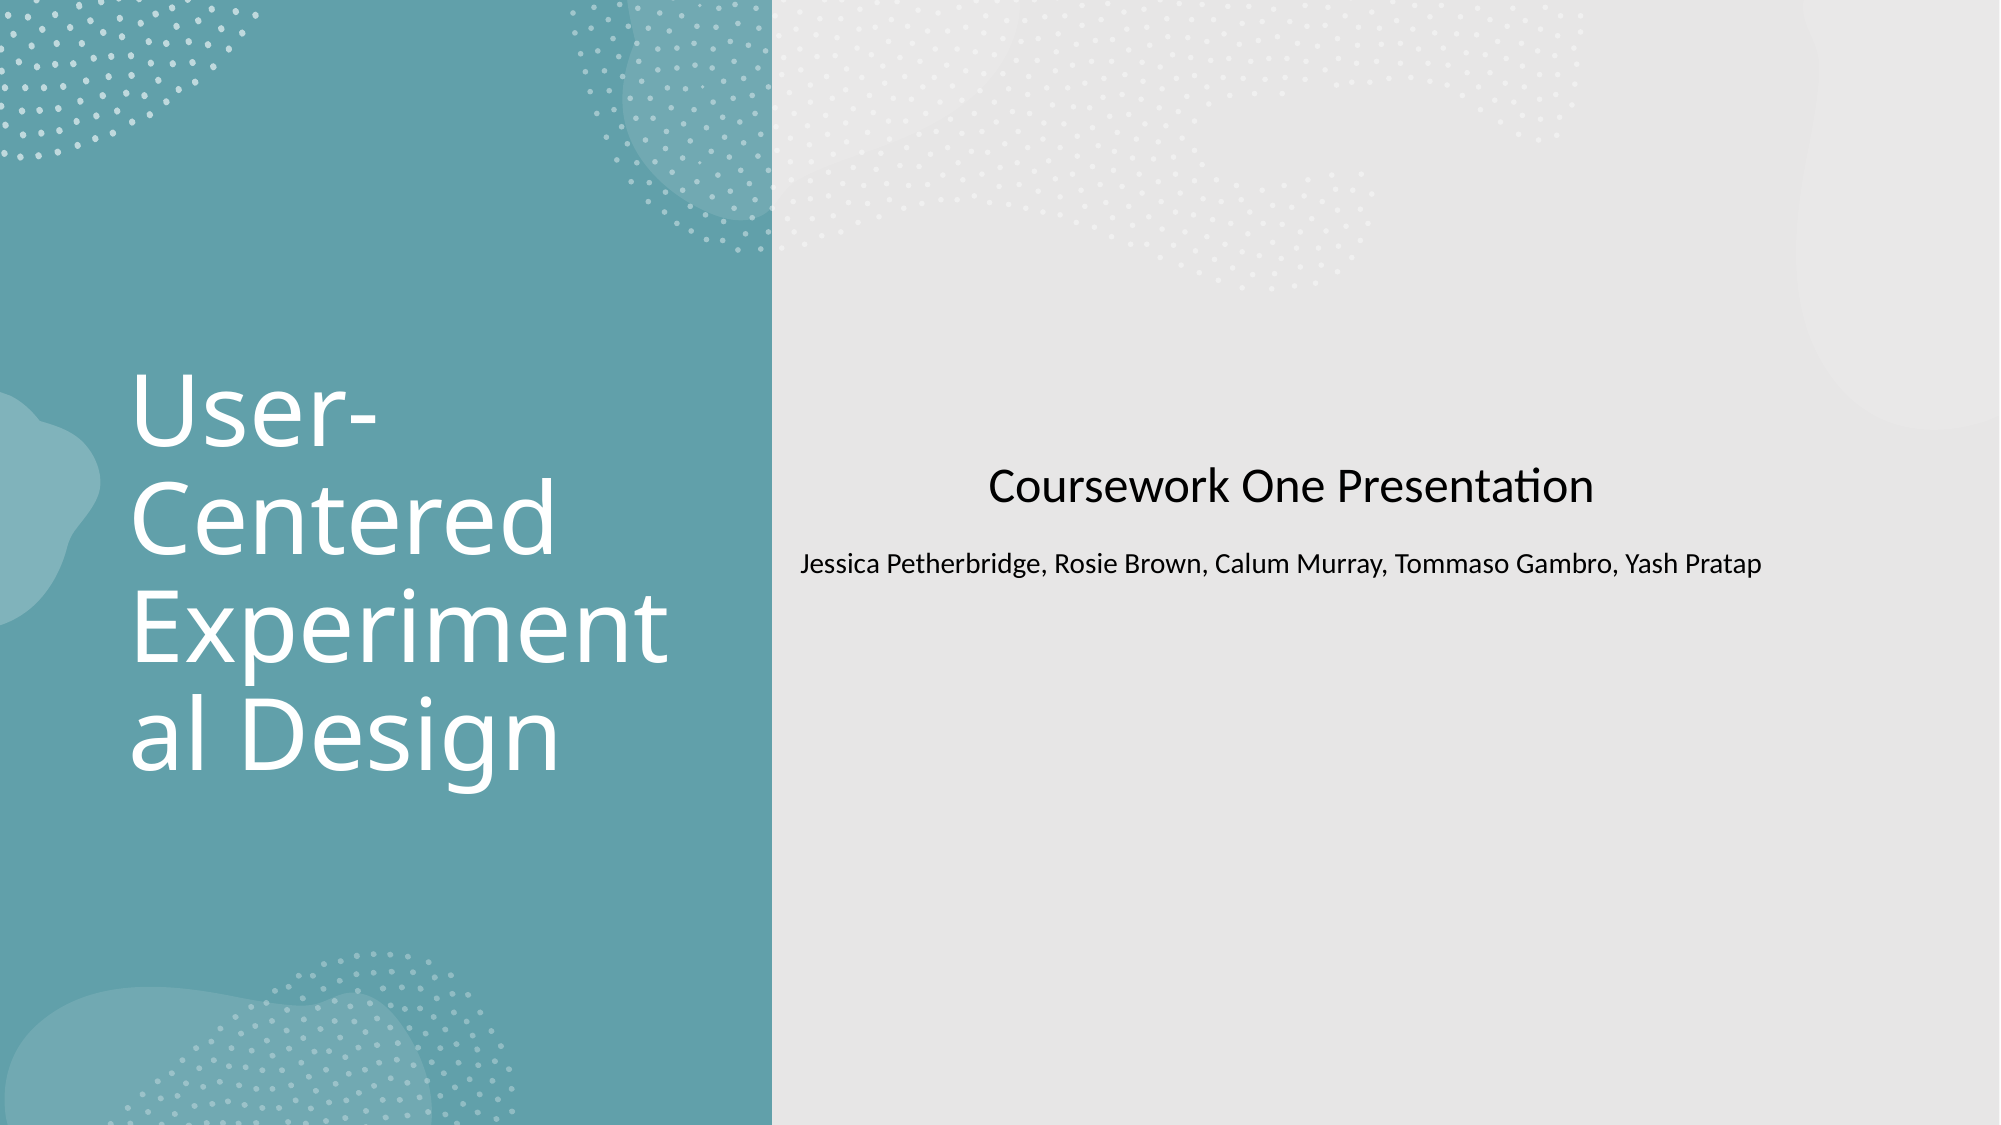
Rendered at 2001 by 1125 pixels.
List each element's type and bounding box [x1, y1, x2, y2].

text_box [0, 0, 2000, 1125]
